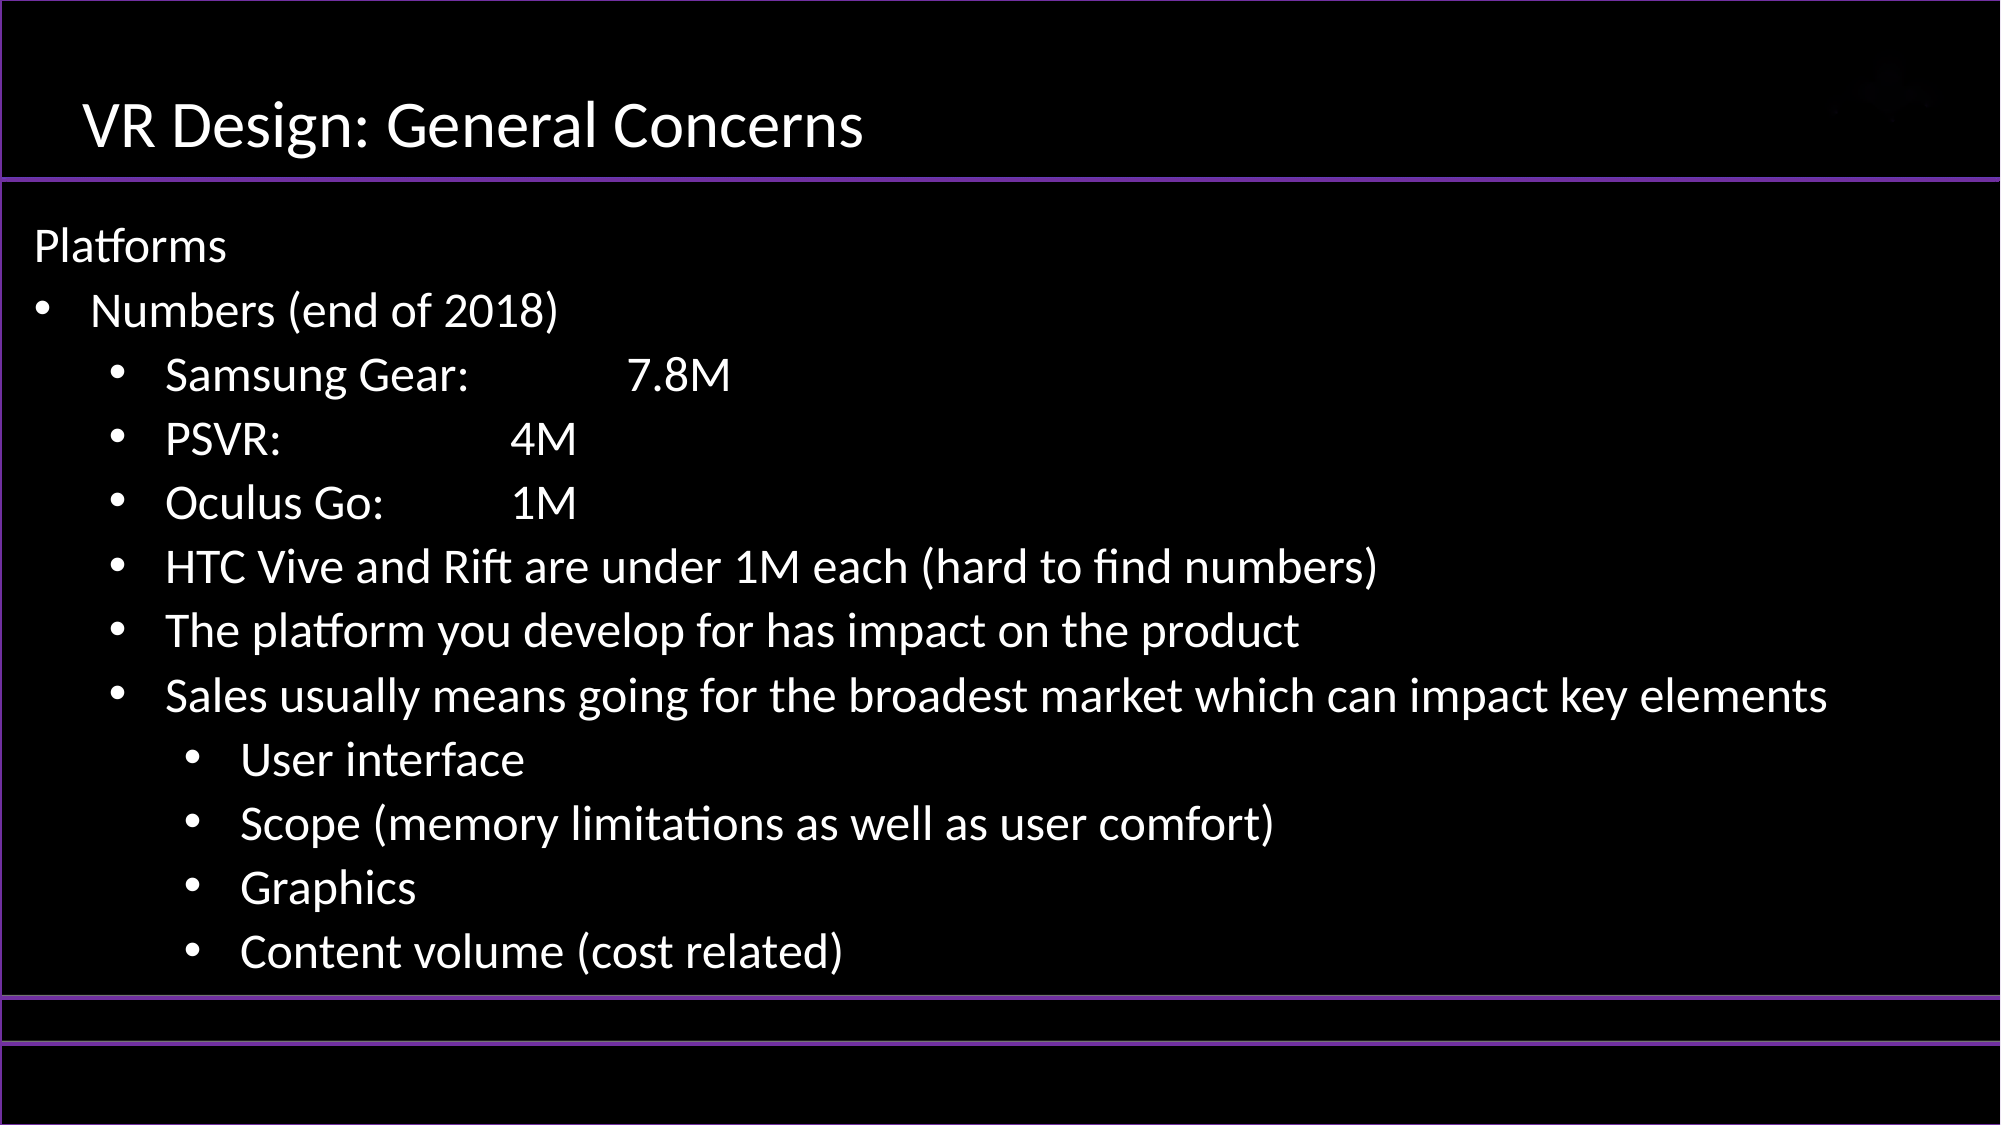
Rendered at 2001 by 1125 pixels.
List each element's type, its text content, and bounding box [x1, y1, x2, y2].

text_box Platforms Numbers (end of 2018) Samsung Gear: 7.8M PSVR: 4M Oculus Go: 1M HTC Vive and Rift are under 1M each (hard to find numbers) The platform you develop for has impact on the product Sales usually means going for the broadest market which can impact key elements User interface Scope (memory limitations as well as user comfort) Graphics Content volume (cost related) [19, 201, 1983, 1075]
title VR Design: General Concerns [67, 45, 1793, 170]
picture [0, 0, 2001, 1125]
